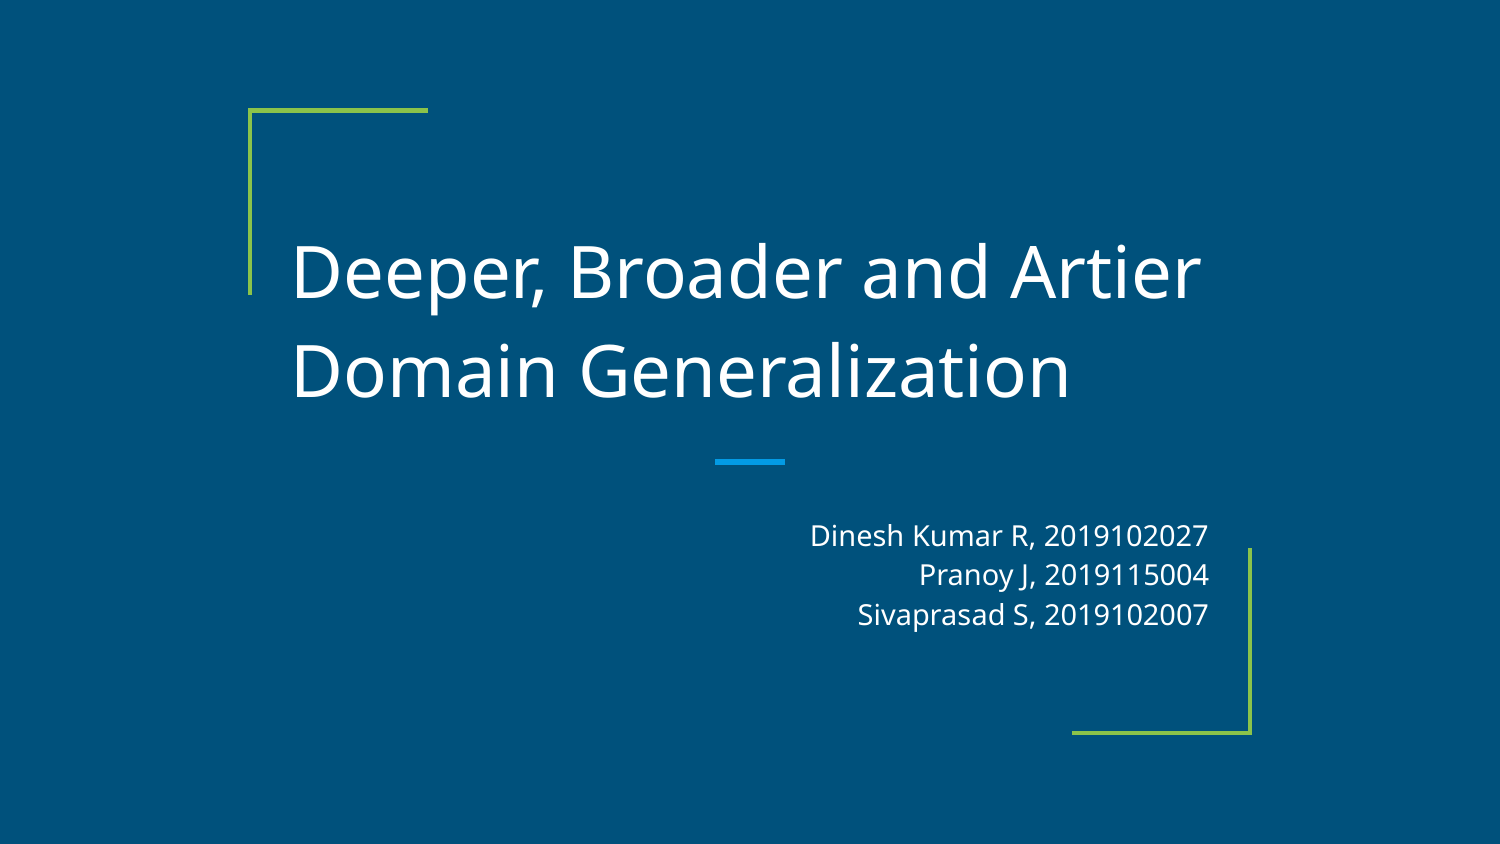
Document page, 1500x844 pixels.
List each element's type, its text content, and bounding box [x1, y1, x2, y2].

title Deeper, Broader and Artier Domain Generalization [275, 195, 1225, 435]
subtitle Dinesh Kumar R, 2019102027 Pranoy J, 2019115004 Sivaprasad S, 2019102007 [275, 500, 1225, 650]
